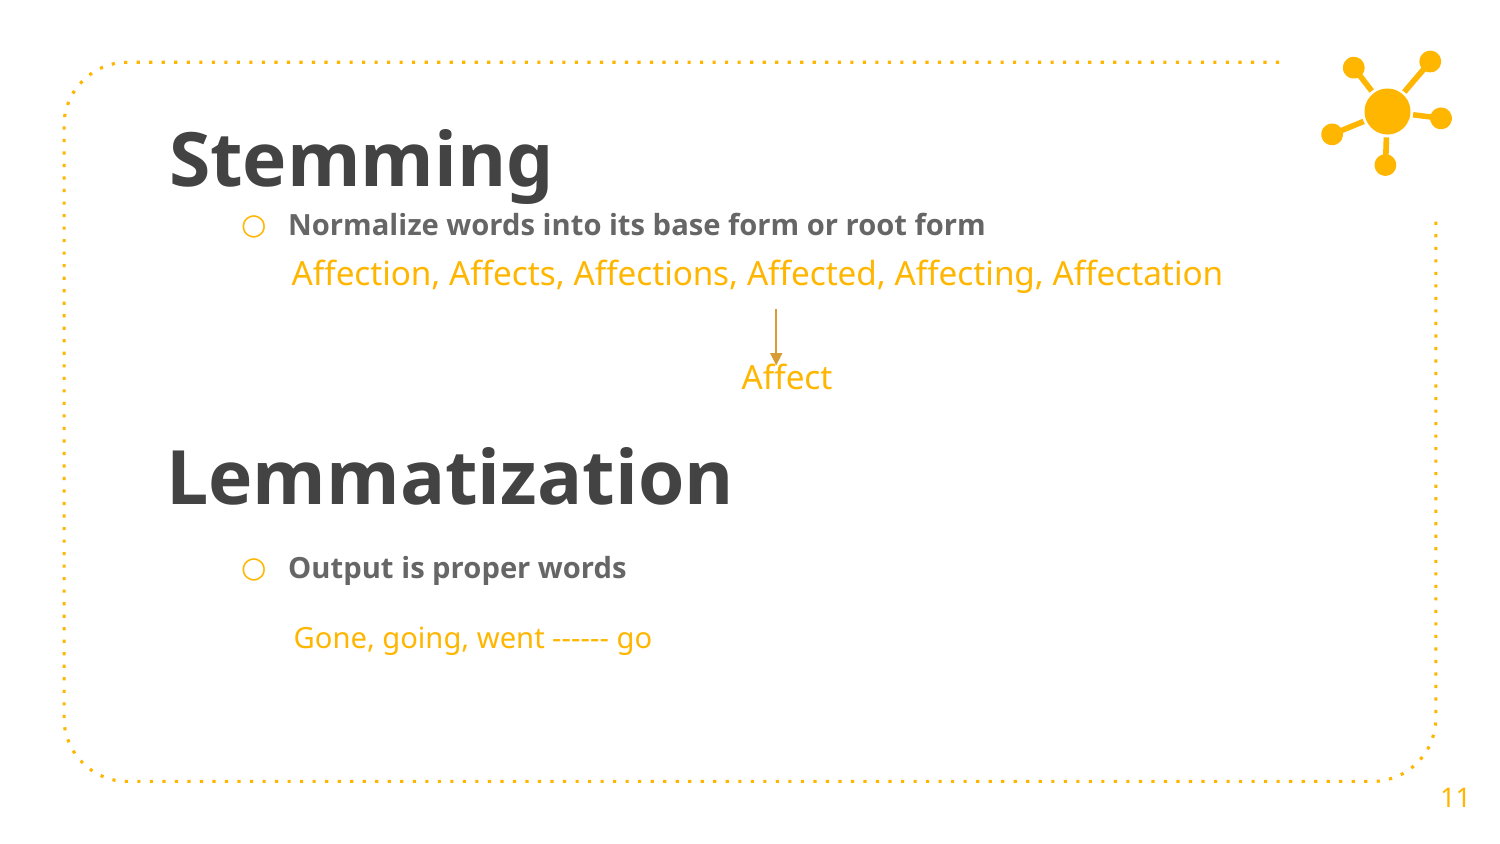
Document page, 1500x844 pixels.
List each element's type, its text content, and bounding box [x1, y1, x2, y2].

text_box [1321, 50, 1453, 177]
slide_number 11 [1411, 753, 1500, 844]
title Stemming [154, 96, 1281, 236]
text_box Output is proper words Gone, going, went ------ go [151, 533, 1021, 699]
text_box Normalize words into its base form or root form [151, 191, 1021, 356]
text_box Lemmatization [151, 414, 1278, 555]
list Affection, Affects, Affections, Affected, Affecting, Affectation Affect [276, 236, 1469, 481]
